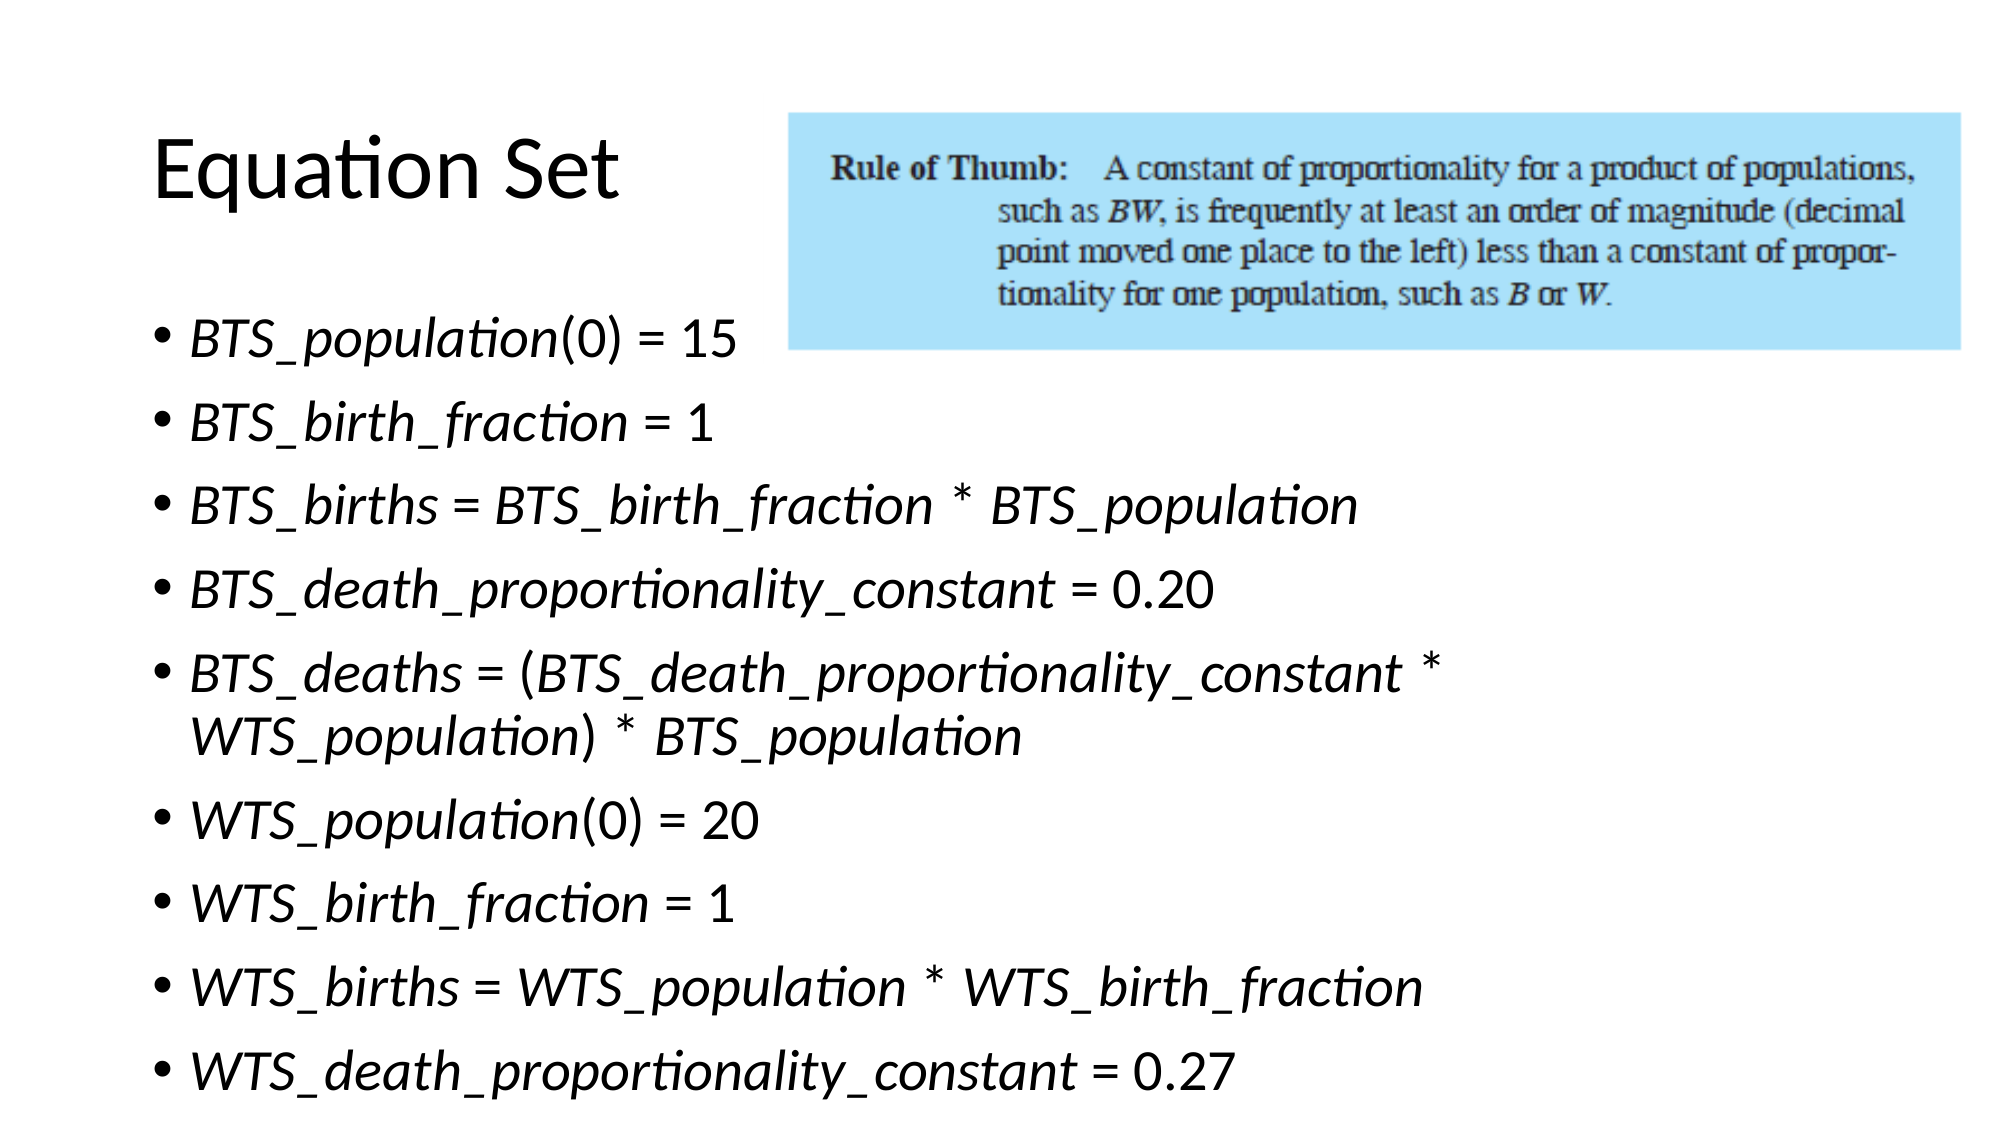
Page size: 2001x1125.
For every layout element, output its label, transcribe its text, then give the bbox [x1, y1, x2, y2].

text_box Equation Set [137, 59, 1863, 277]
picture [762, 92, 1975, 364]
text_box BTS_population(0) = 15 BTS_birth_fraction = 1 BTS_births = BTS_birth_fraction * BTS_population BTS_death_proportionality_constant = 0.20 BTS_deaths = (BTS_death_proportionality_constant * WTS_population) * BTS_population WTS_population(0) = 20 WTS_birth_fraction = 1 WTS_births = WTS_population * WTS_birth_fraction WTS_death_proportionality_constant = 0.27 WTS_deaths = (WTS_death_proportionality_constant * BTS_population) * WTS_population [137, 299, 1863, 1013]
